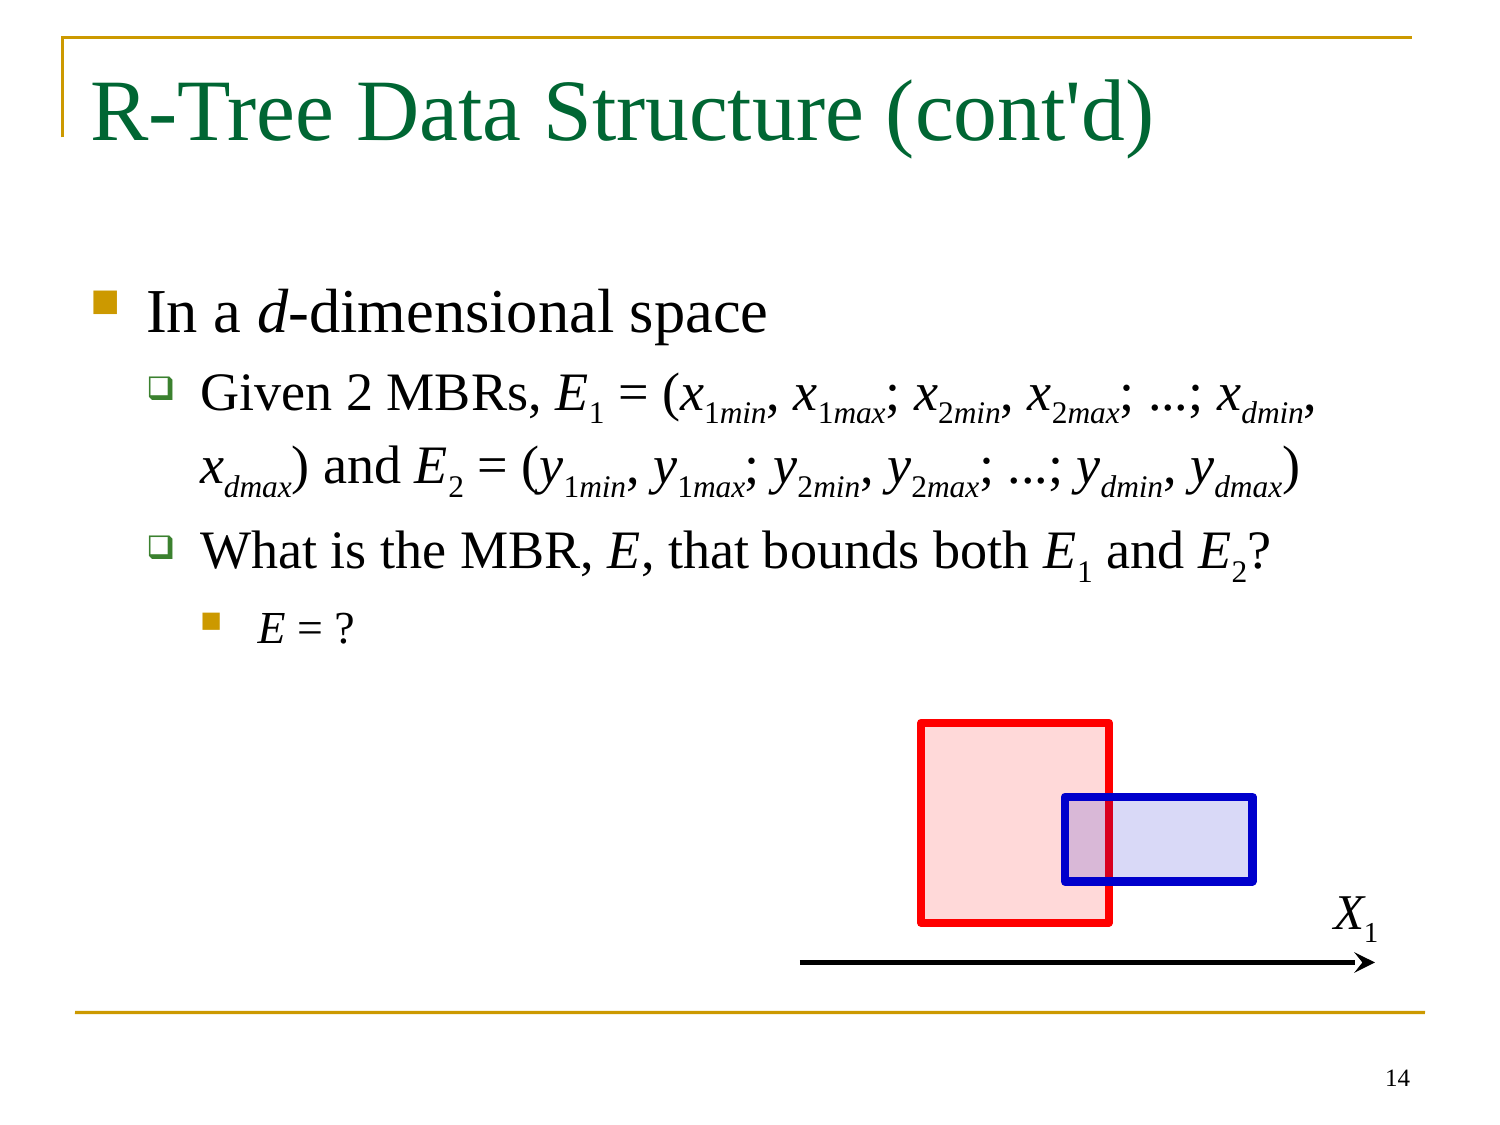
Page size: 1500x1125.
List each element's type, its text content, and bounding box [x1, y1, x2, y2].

slide_number 14 [1074, 1024, 1425, 1100]
text_box X1 [1318, 872, 1394, 956]
list In a d-dimensional space Given 2 MBRs, E1 = (x1min, x1max; x2min, x2max; ...; xdmin, xdmax) and E2 = (y1min, y1max; y2min, y2max; ...; ydmin, ydmax) What is the MBR, E, that bounds both E1 and E2? E = ? [75, 262, 1425, 1006]
title R-Tree Data Structure (cont'd) [75, 45, 1425, 233]
text_box [919, 721, 1111, 925]
text_box [1063, 795, 1255, 884]
